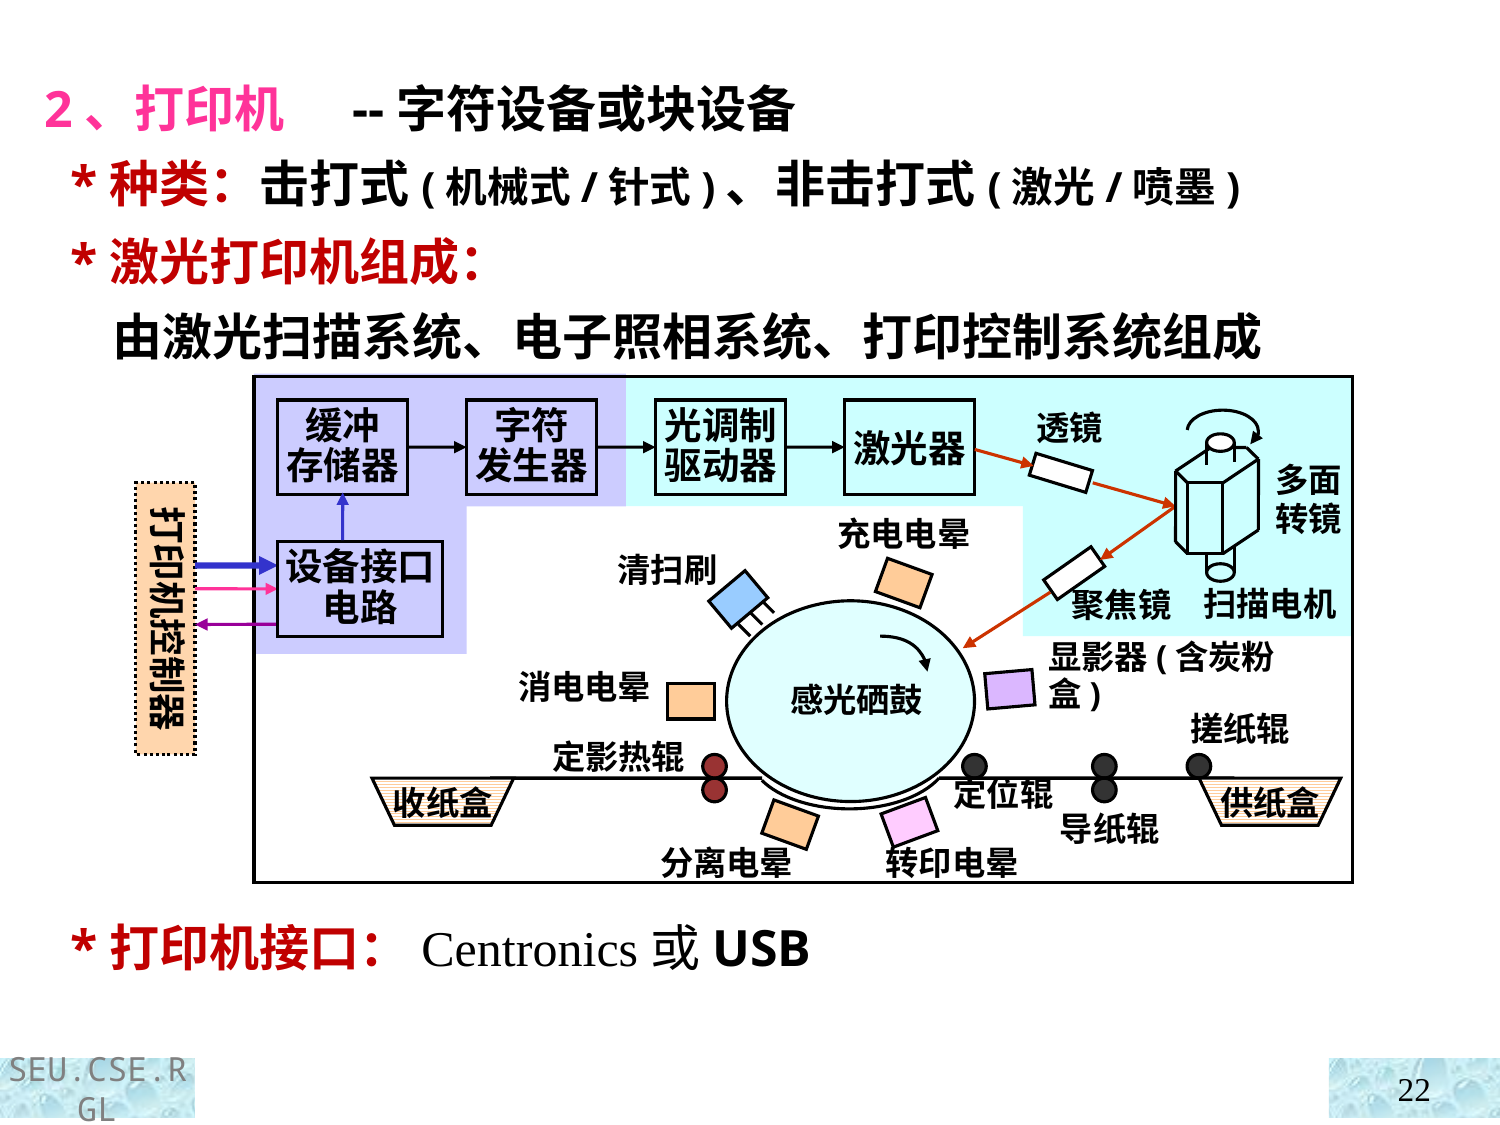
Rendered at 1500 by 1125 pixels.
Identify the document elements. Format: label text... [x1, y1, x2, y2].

slide_number 22 [1328, 1058, 1500, 1118]
text_box *打印机接口：Centronics或USB [29, 894, 1471, 985]
text_box [0, 1058, 195, 1118]
text_box 2、打印机 --字符设备或块设备 *种类：击打式(机械式/针式)、非击打式(激光/喷墨) [29, 54, 1471, 208]
text_box *激光打印机组成： 由激光扫描系统、电子照相系统、打印控制系统组成 [29, 208, 1471, 373]
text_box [135, 373, 1353, 883]
